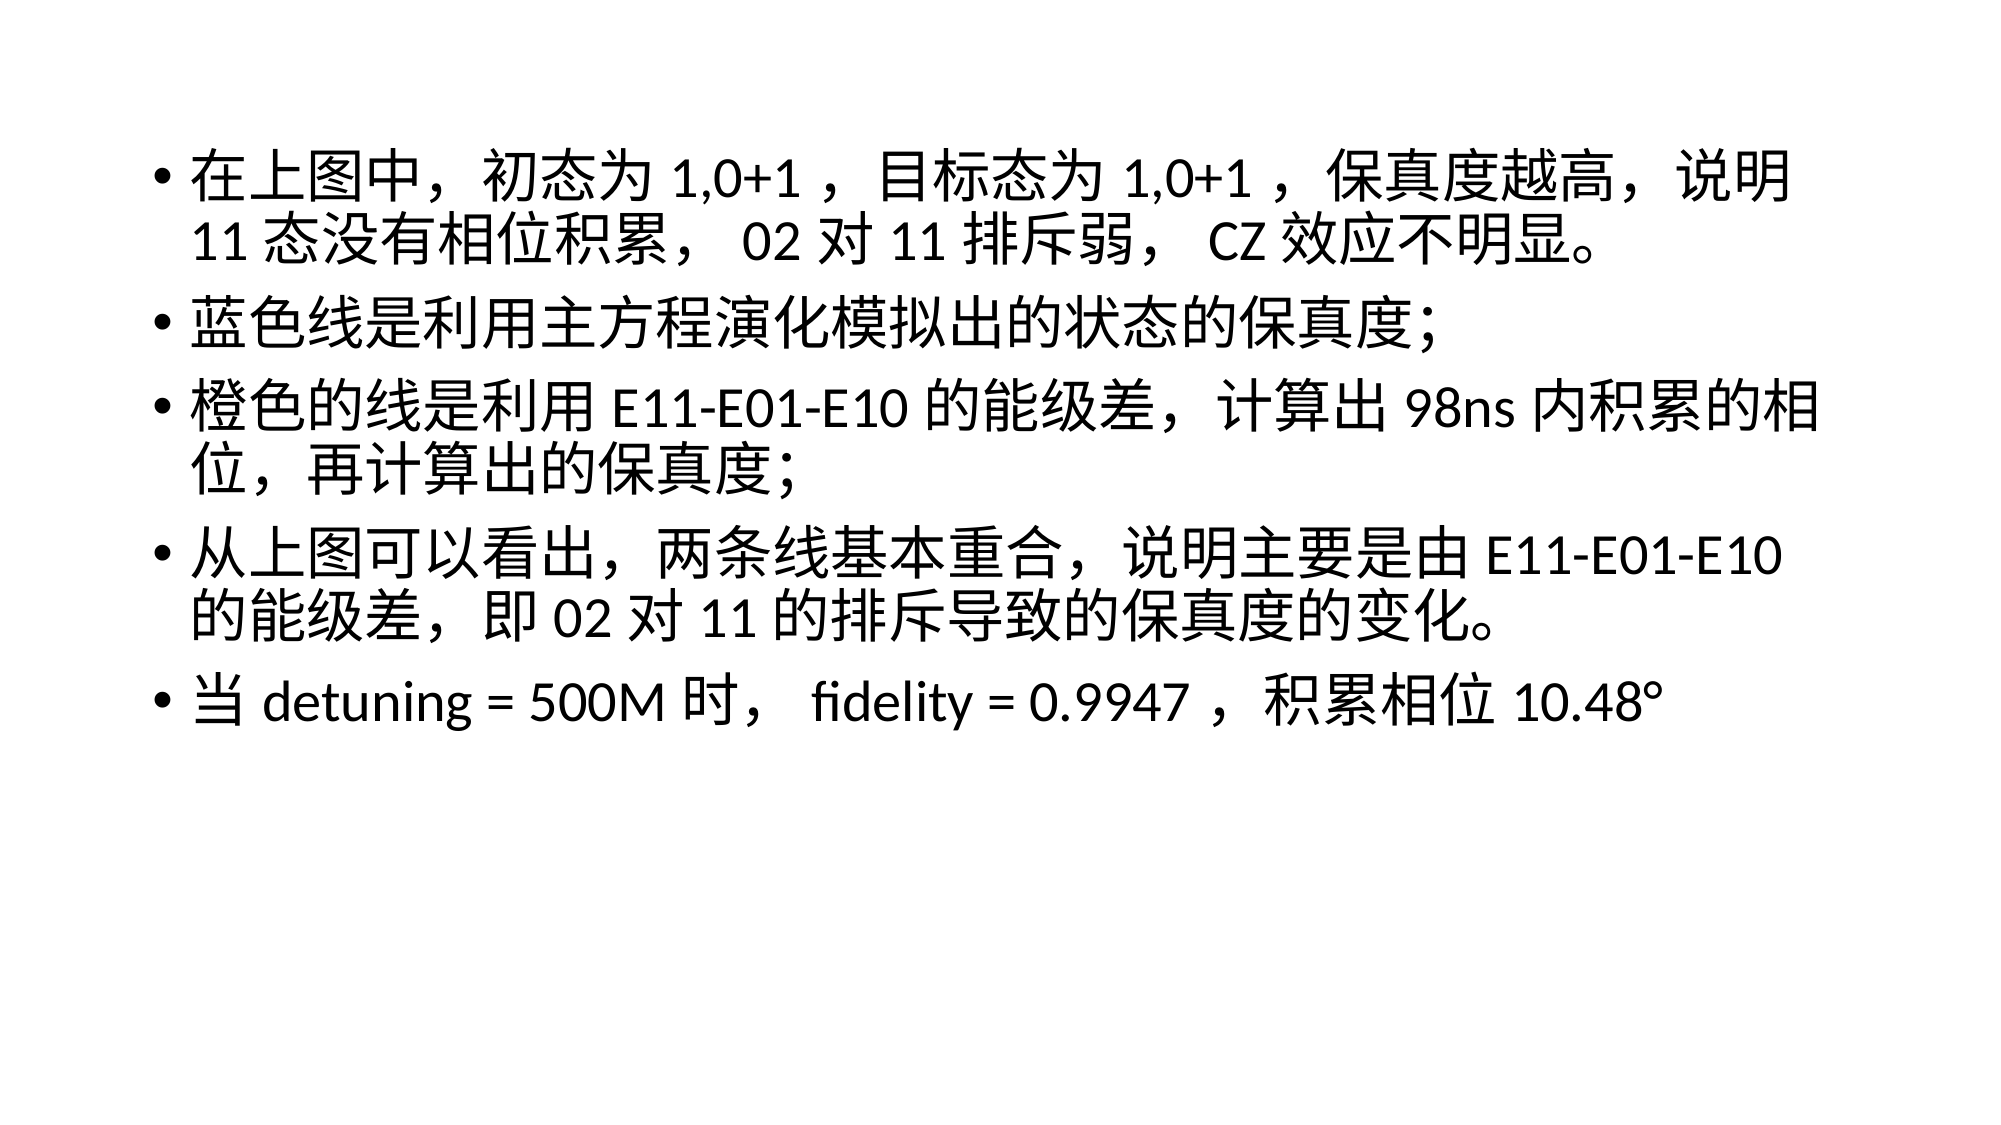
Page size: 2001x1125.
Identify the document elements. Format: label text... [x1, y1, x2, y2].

list 在上图中，初态为1,0+1，目标态为1,0+1，保真度越高，说明11态没有相位积累，02对11排斥弱，CZ效应不明显。 蓝色线是利用主方程演化模拟出的状态的保真度； 橙色的线是利用E11-E01-E10的能级差，计算出98ns内积累的相位，再计算出的保真度； 从上图可以看出，两条线基本重合，说明主要是由E11-E01-E10的能级差，即02对11的排斥导致的保真度的变化。 当detuning = 500M时，fidelity = 0.9947，积累相位10.48° [137, 139, 1863, 1014]
